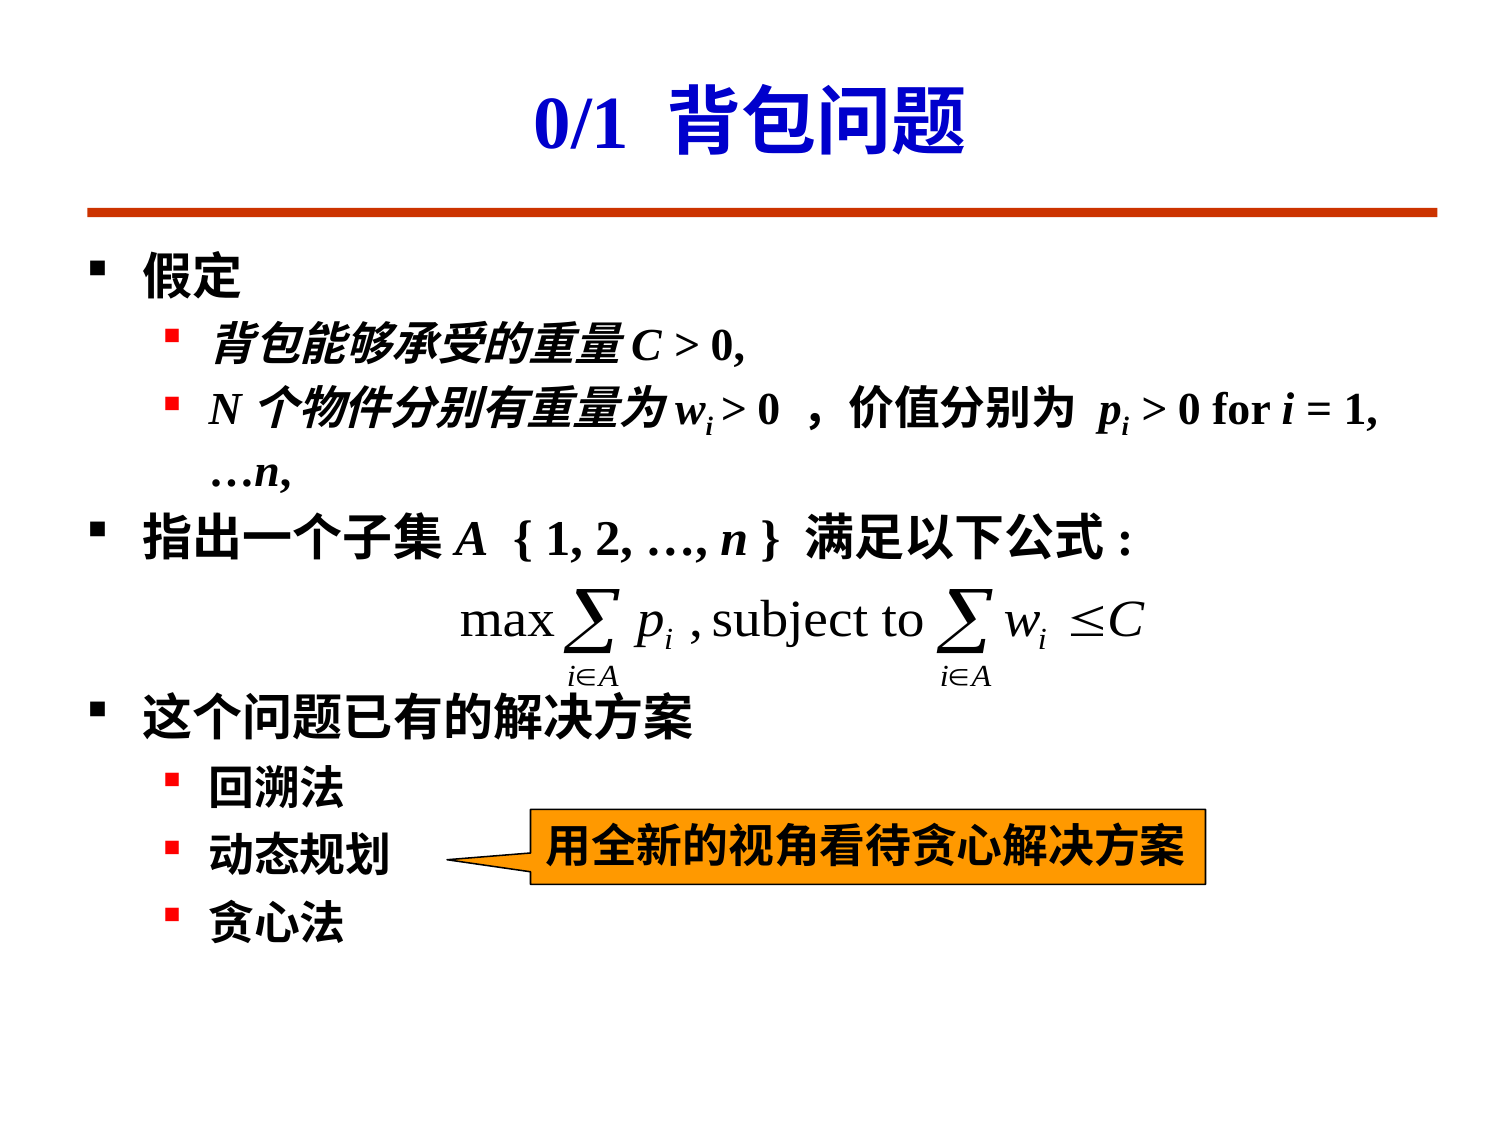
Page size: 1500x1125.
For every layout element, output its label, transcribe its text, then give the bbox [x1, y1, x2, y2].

list 假定 背包能够承受的重量C > 0, N个物件分别有重量为wi > 0 ，价值分别为 pi > 0 for i = 1, …n, 指出一个子集A { 1, 2, …, n } 满足以下公式: 这个问题已有的解决方案 回溯法 动态规划 贪心法 [71, 237, 1444, 1050]
text_box 用全新的视角看待贪心解决方案 [447, 809, 1206, 885]
title 0/1 背包问题 [271, 37, 1229, 200]
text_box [451, 579, 1158, 699]
